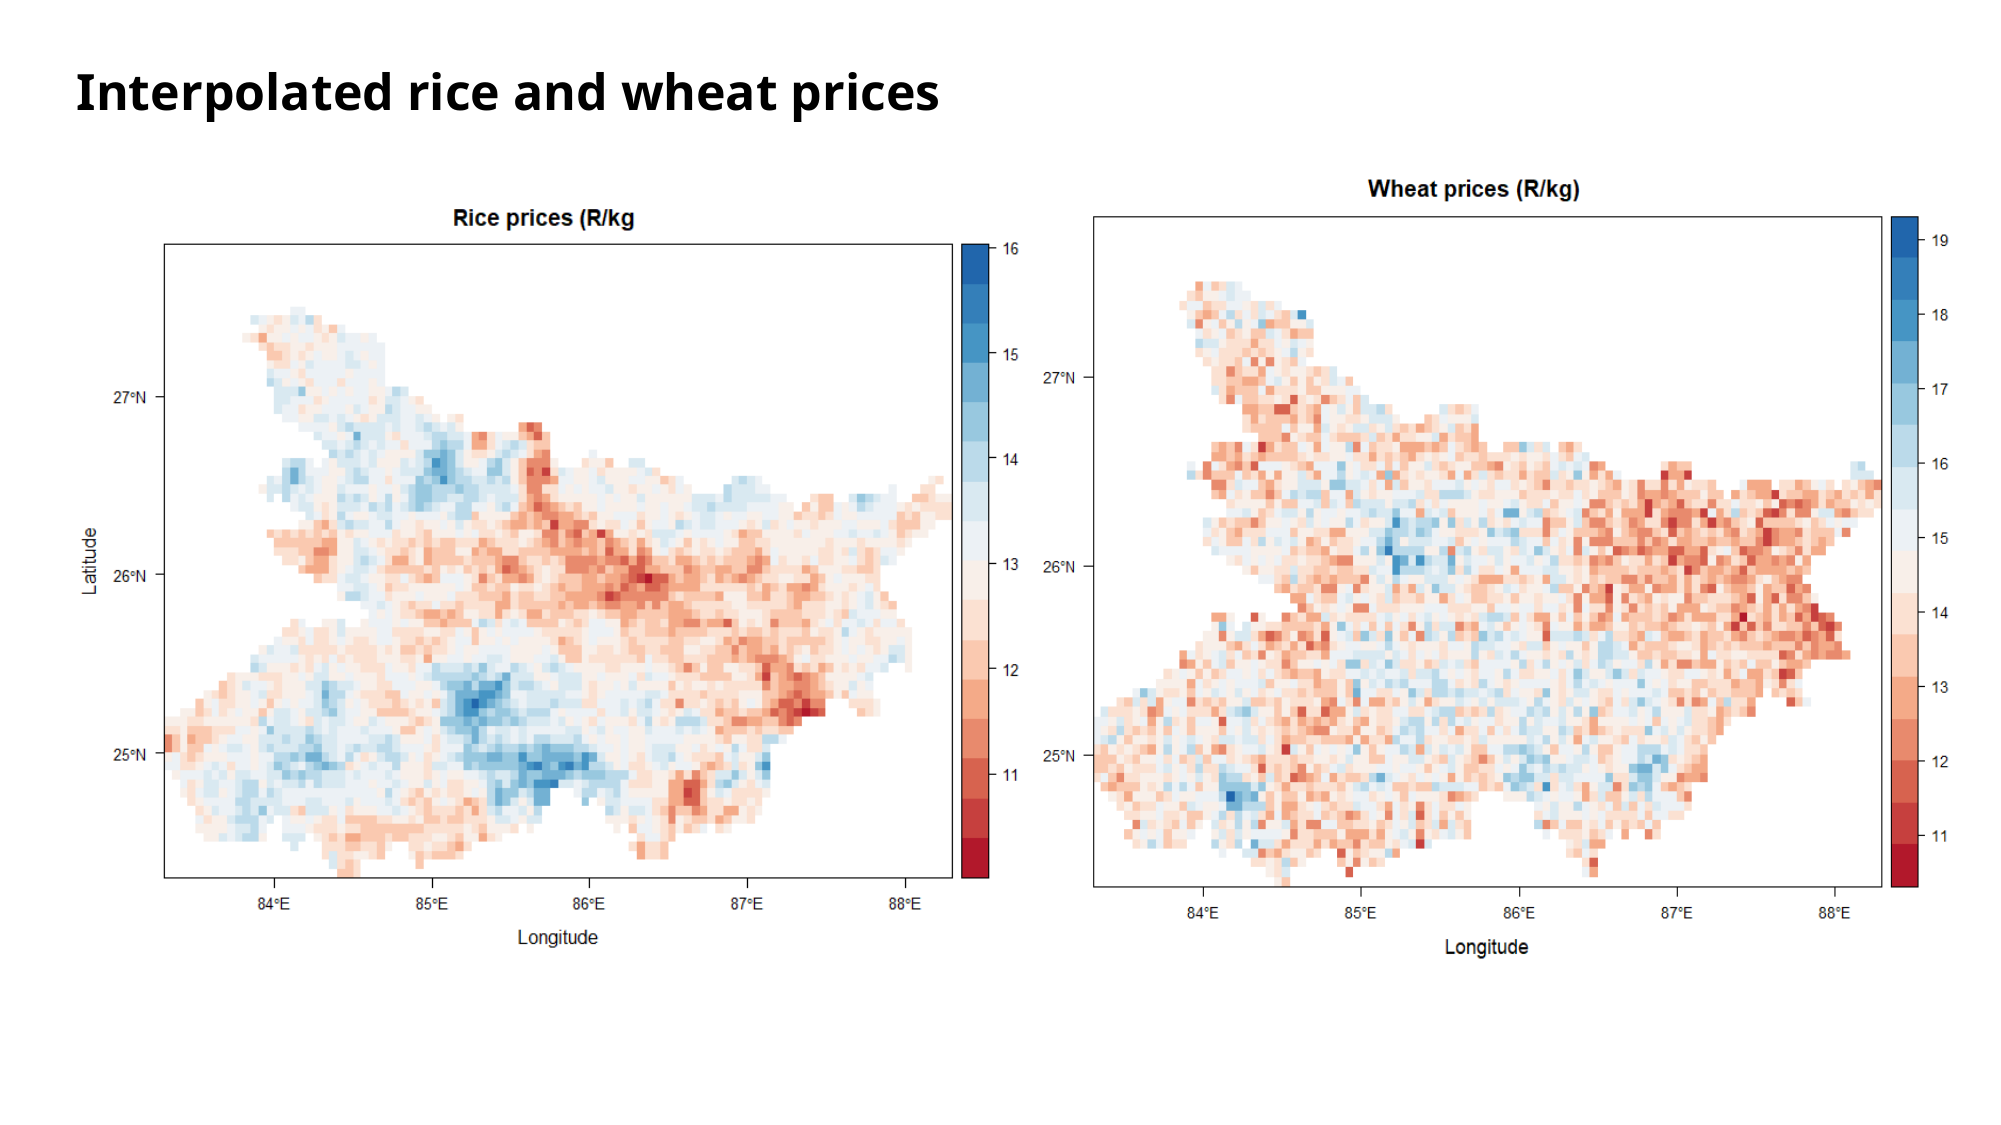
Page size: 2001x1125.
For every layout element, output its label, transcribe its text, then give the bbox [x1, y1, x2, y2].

picture [62, 151, 1958, 1001]
text_box Interpolated rice and wheat prices [62, 52, 1053, 128]
